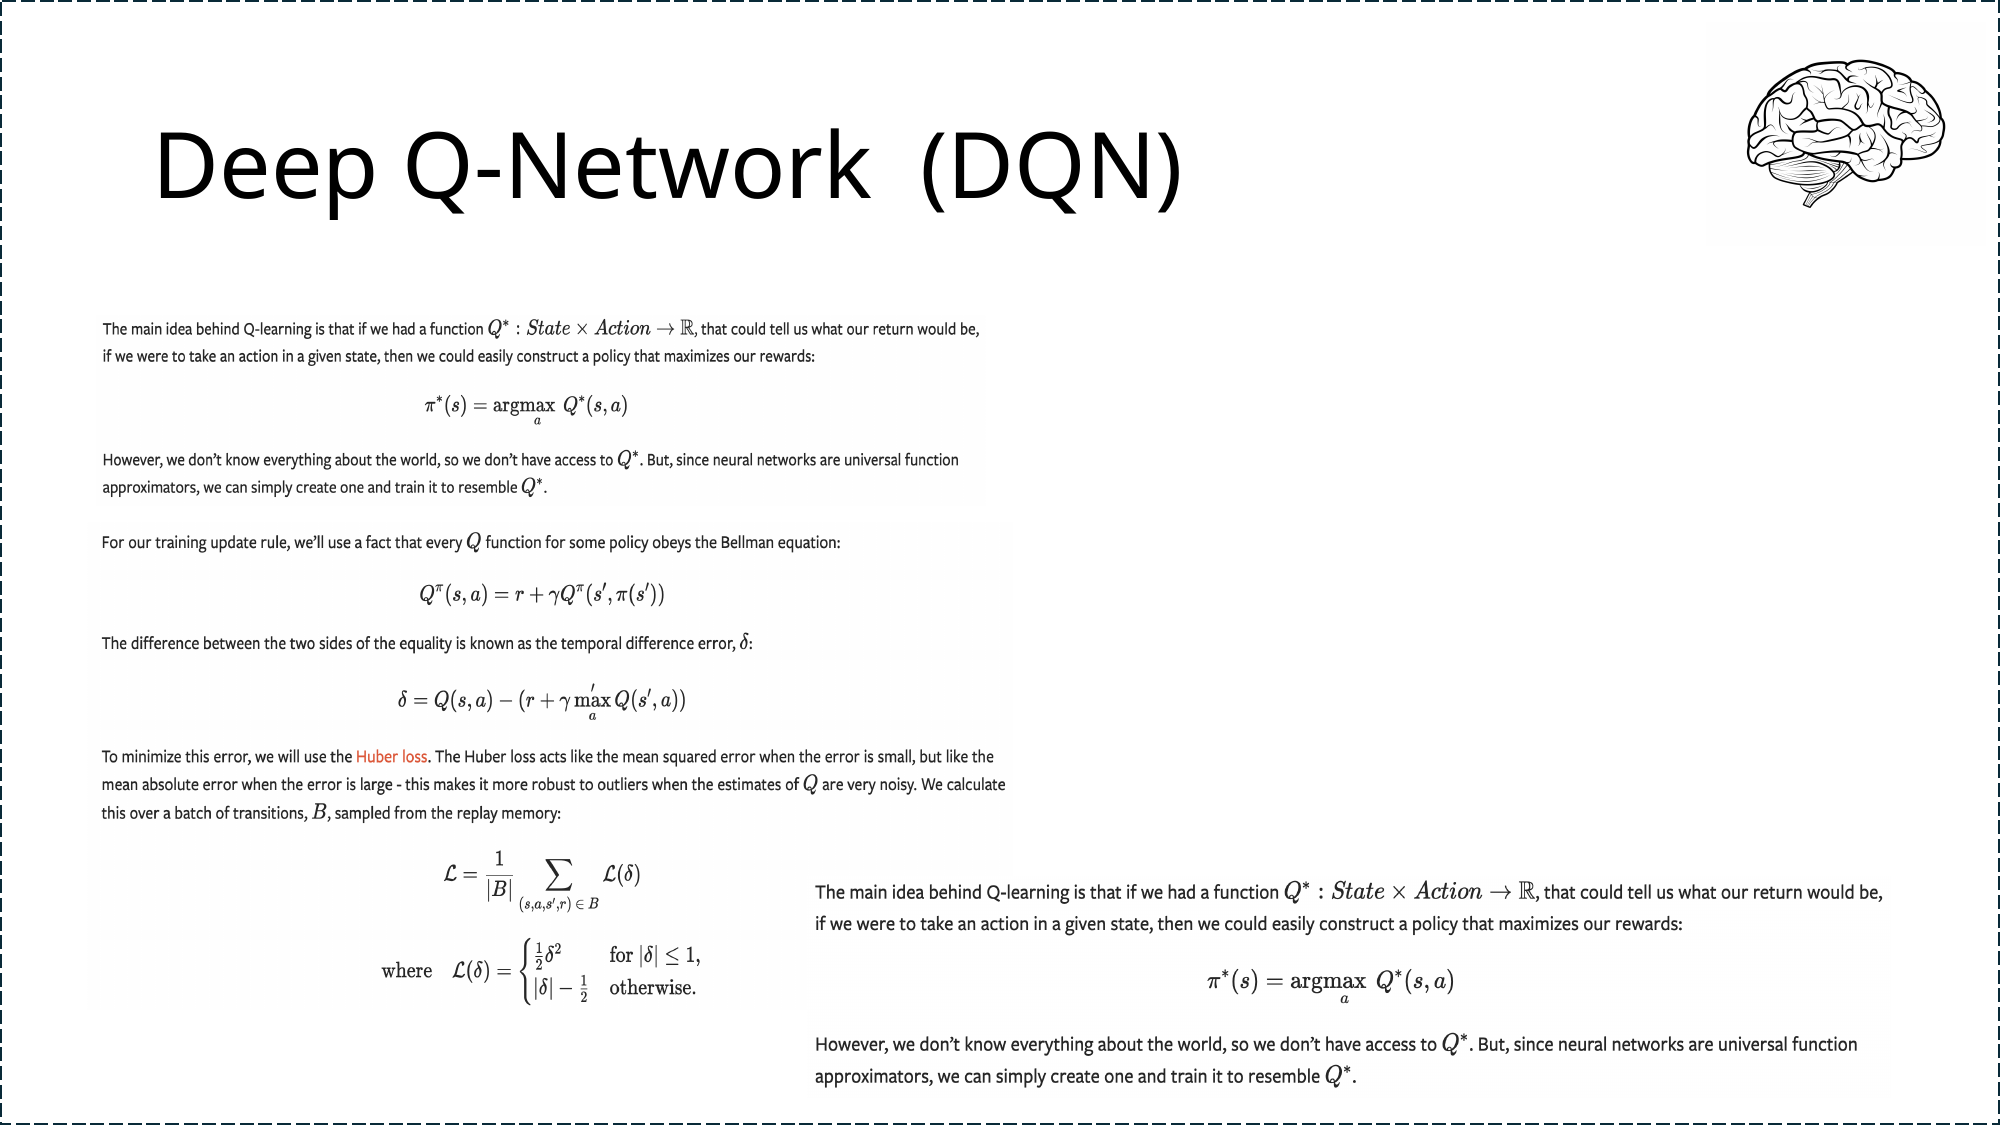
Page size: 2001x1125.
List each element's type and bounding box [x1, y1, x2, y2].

text_box [86, 314, 1013, 1010]
text_box [0, 0, 2000, 1125]
picture [807, 875, 1891, 1099]
picture [1705, 21, 1986, 247]
